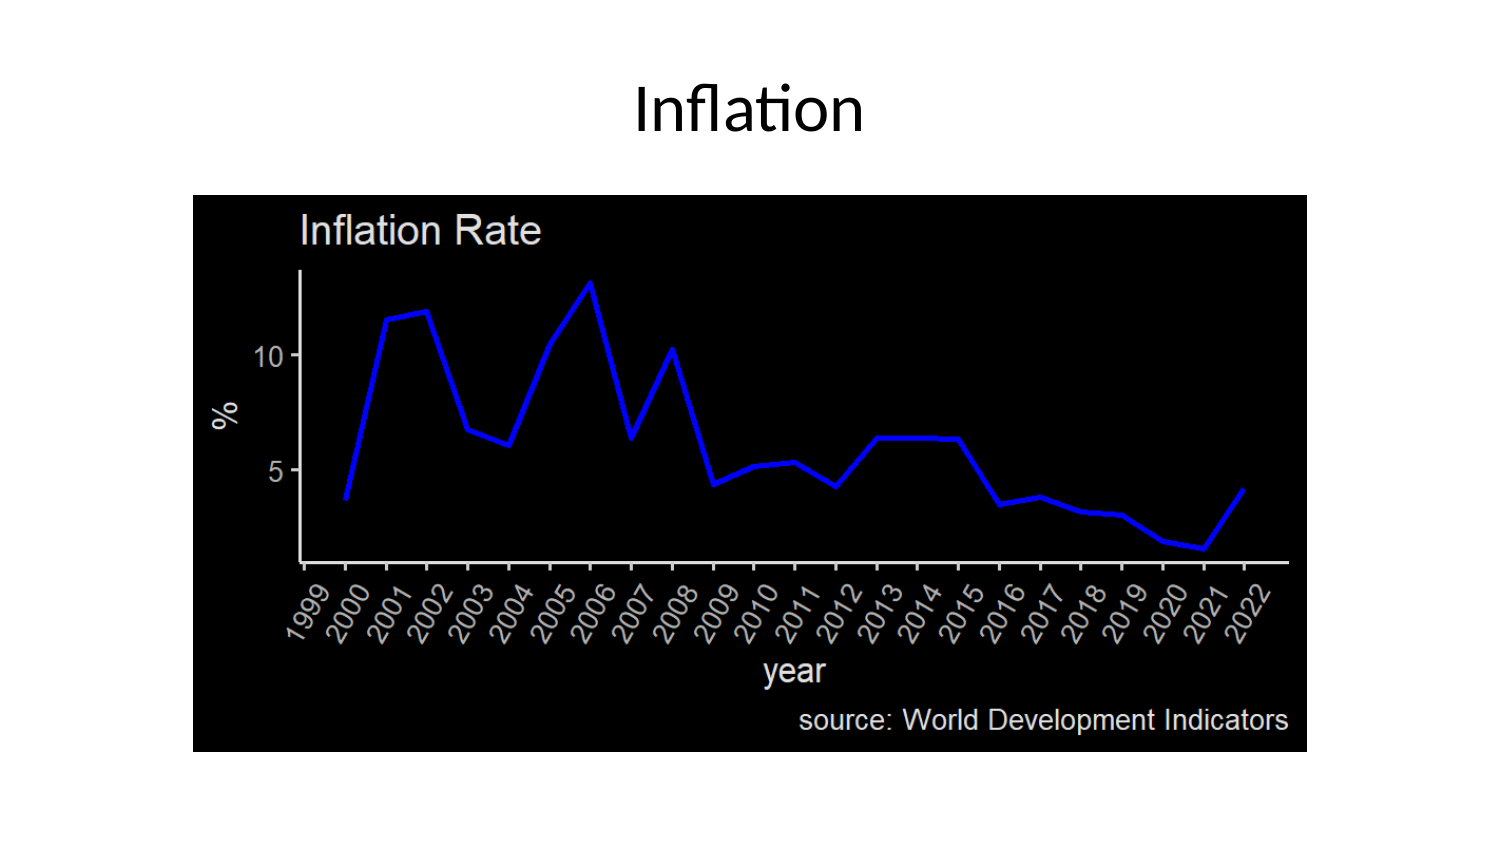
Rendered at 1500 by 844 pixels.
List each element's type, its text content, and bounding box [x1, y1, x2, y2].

picture [193, 195, 1307, 753]
title Inflation [75, 33, 1425, 175]
